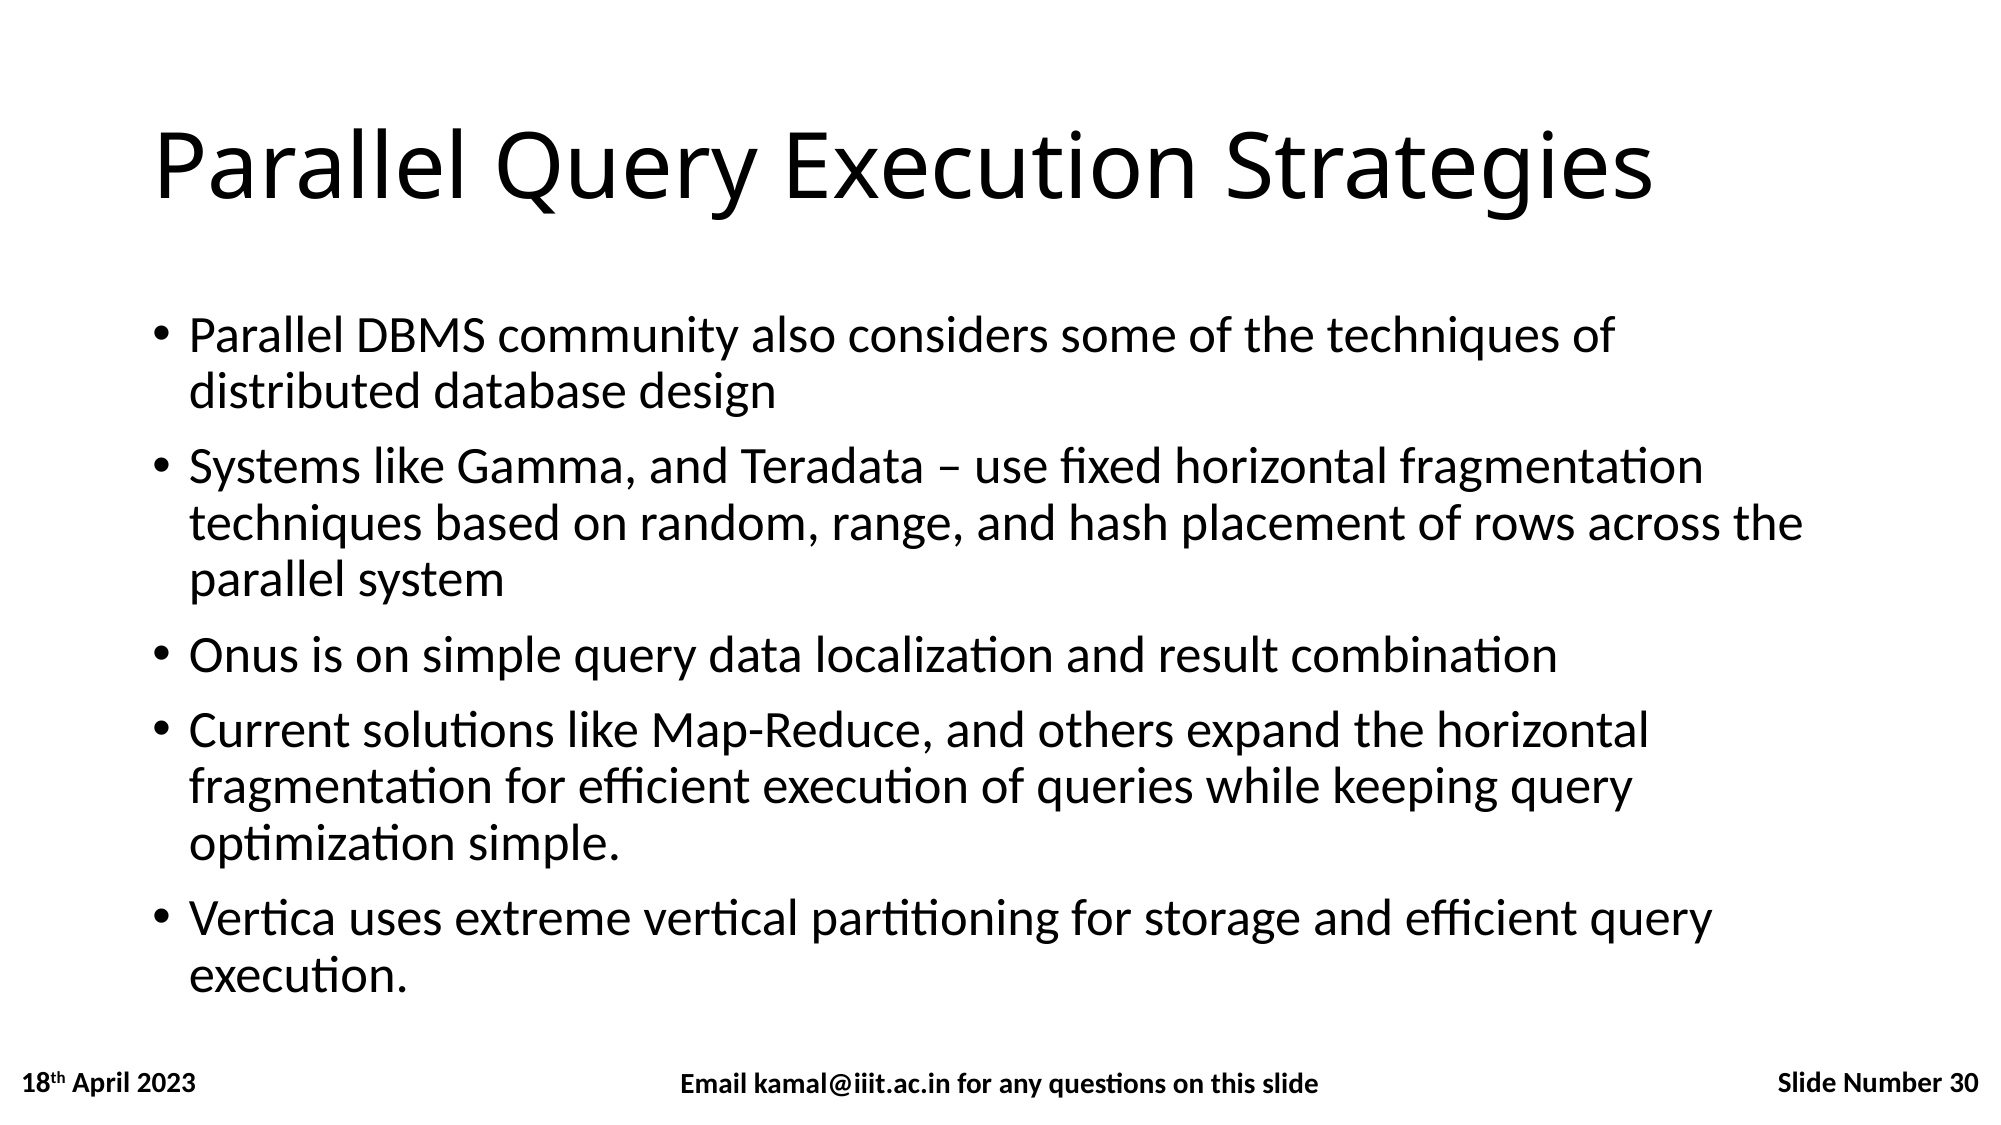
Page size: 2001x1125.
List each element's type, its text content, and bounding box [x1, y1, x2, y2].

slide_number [6, 1055, 457, 1116]
list Parallel DBMS community also considers some of the techniques of distributed database design Systems like Gamma, and Teradata – use fixed horizontal fragmentation techniques based on random, range, and hash placement of rows across the parallel system Onus is on simple query data localization and result combination Current solutions like Map-Reduce, and others expand the horizontal fragmentation for efficient execution of queries while keeping query optimization simple. Vertica uses extreme vertical partitioning for storage and efficient query execution. [137, 299, 1863, 1014]
title Parallel Query Execution Strategies [137, 59, 1863, 278]
footer Email kamal@iiit.ac.in for any questions on this slide [662, 1056, 1338, 1117]
slide_number Slide Number 30 [1543, 1055, 1994, 1116]
